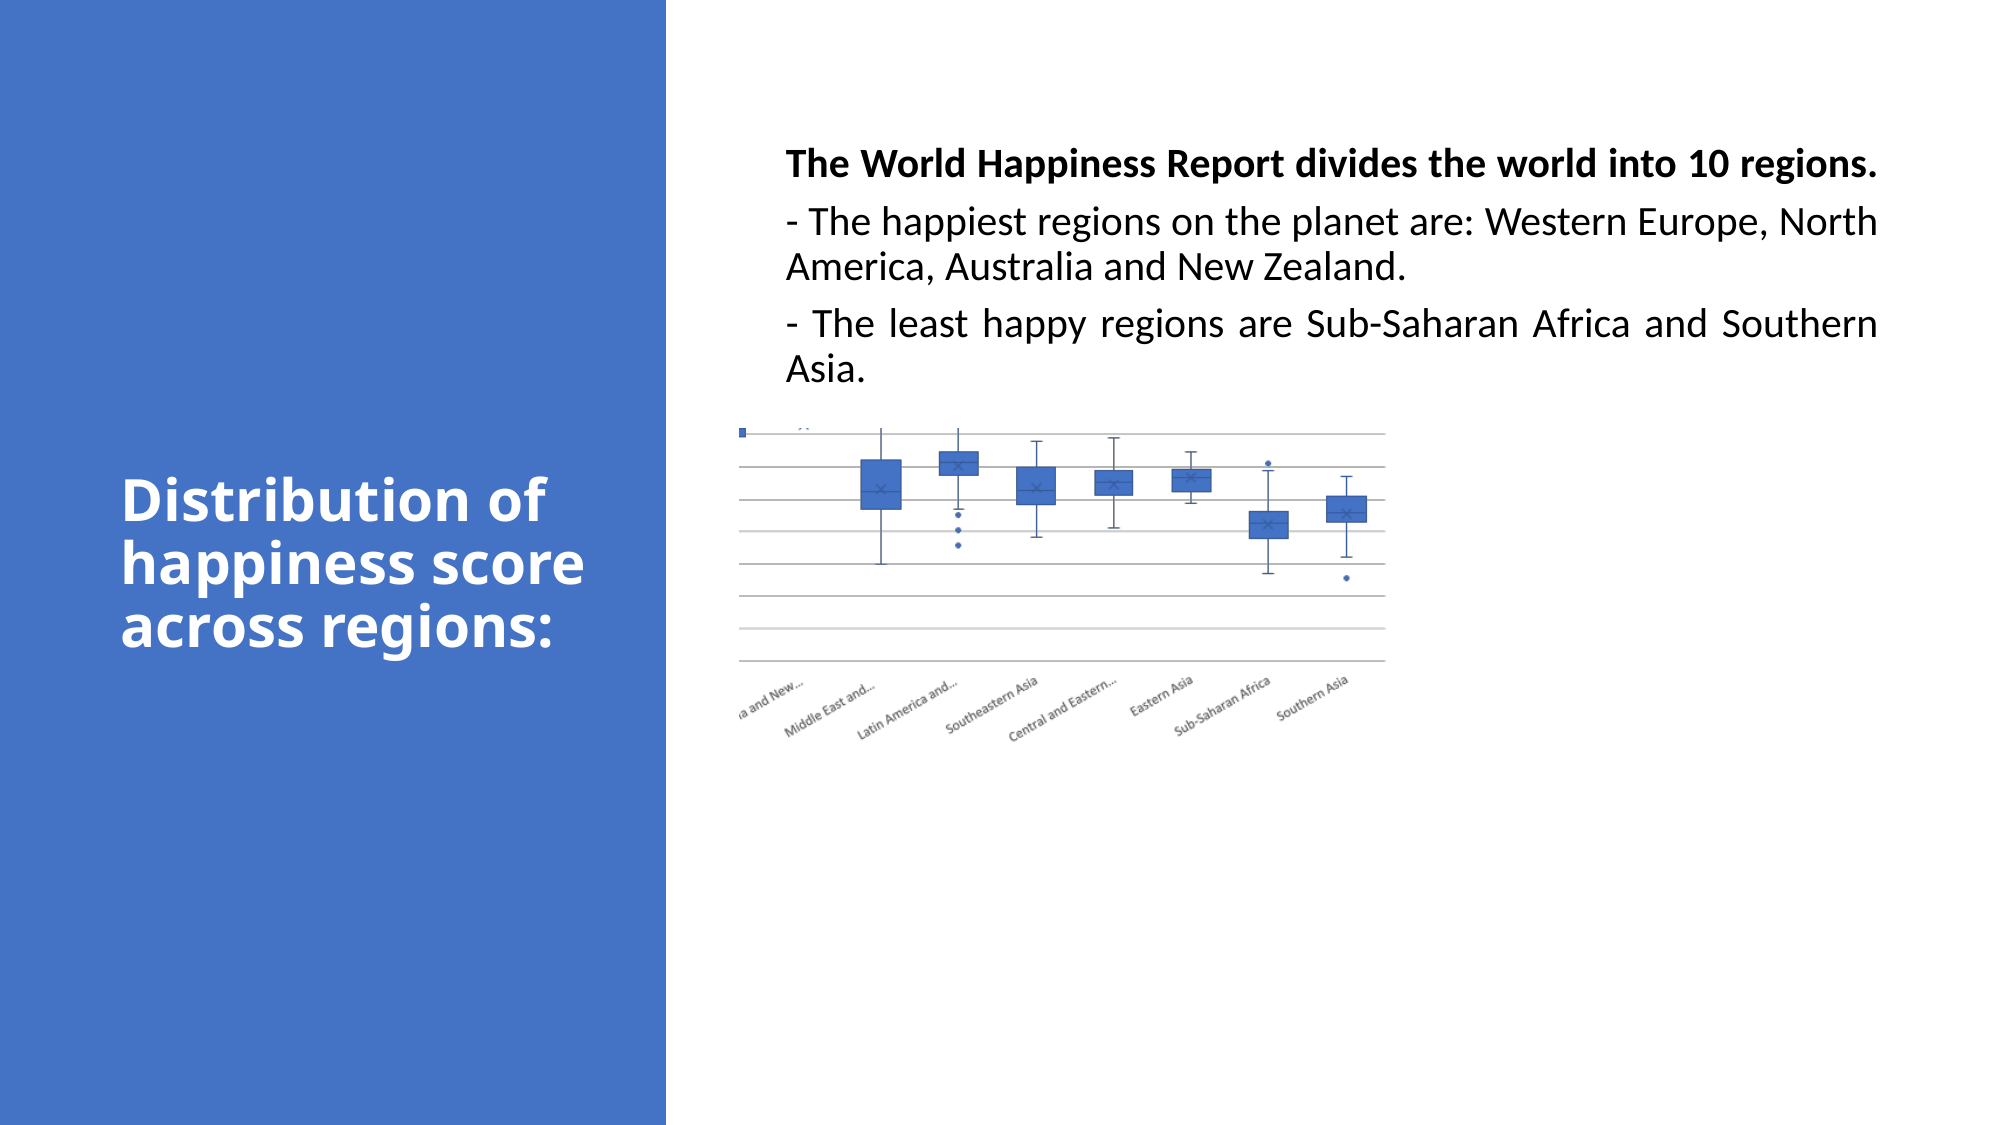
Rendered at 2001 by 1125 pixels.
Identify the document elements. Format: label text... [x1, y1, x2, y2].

picture [739, 428, 1863, 1014]
text_box The World Happiness Report divides the world into 10 regions. - The happiest regions on the planet are: Western Europe, North America, Australia and New Zealand. - The least happy regions are Sub-Saharan Africa and Southern Asia. [770, 85, 1895, 448]
title Distribution of happiness score across regions: [105, 104, 614, 1026]
text_box [0, 0, 667, 1125]
